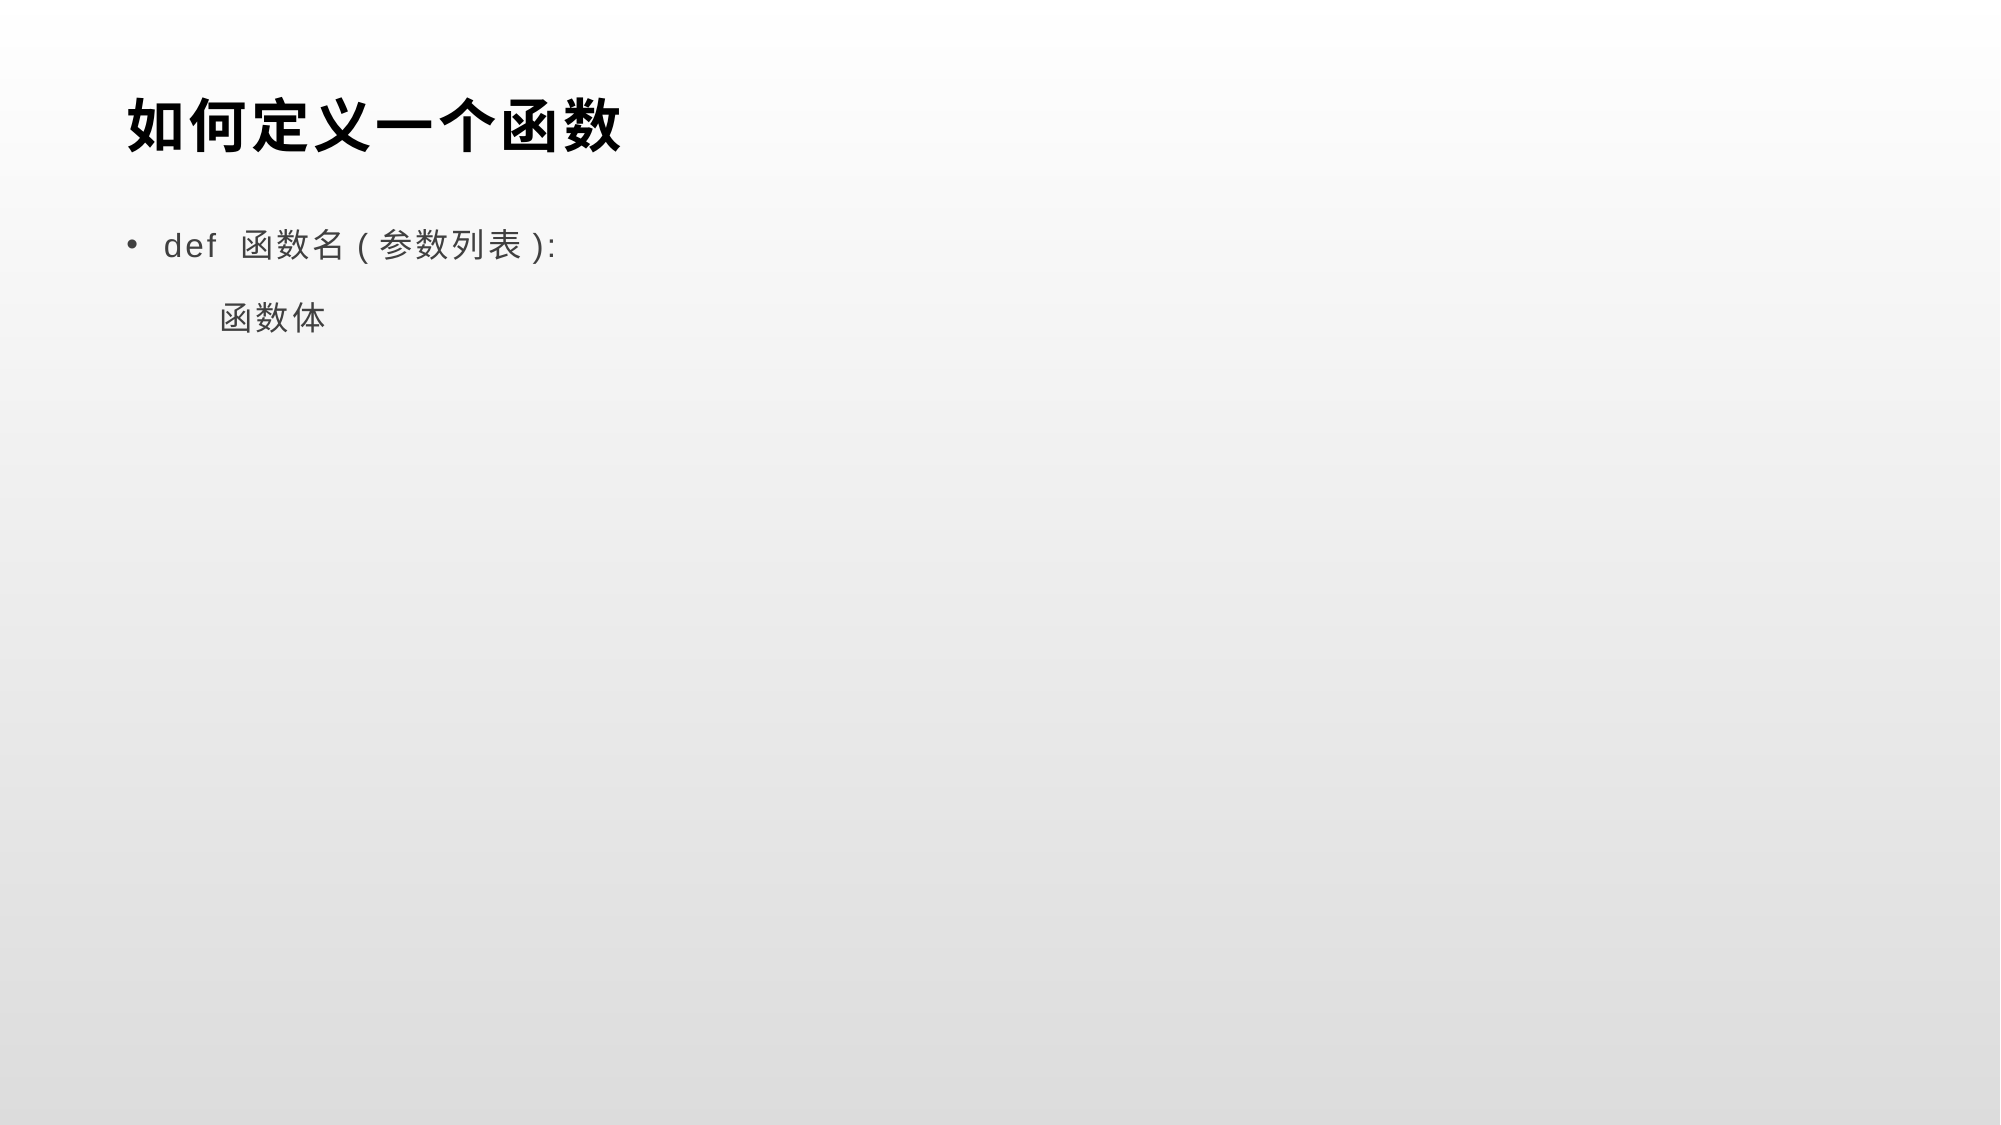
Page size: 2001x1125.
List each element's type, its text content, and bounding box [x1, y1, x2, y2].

title 如何定义一个函数 [109, 70, 1891, 178]
list def 函数名(参数列表): 函数体 [109, 212, 1891, 1040]
